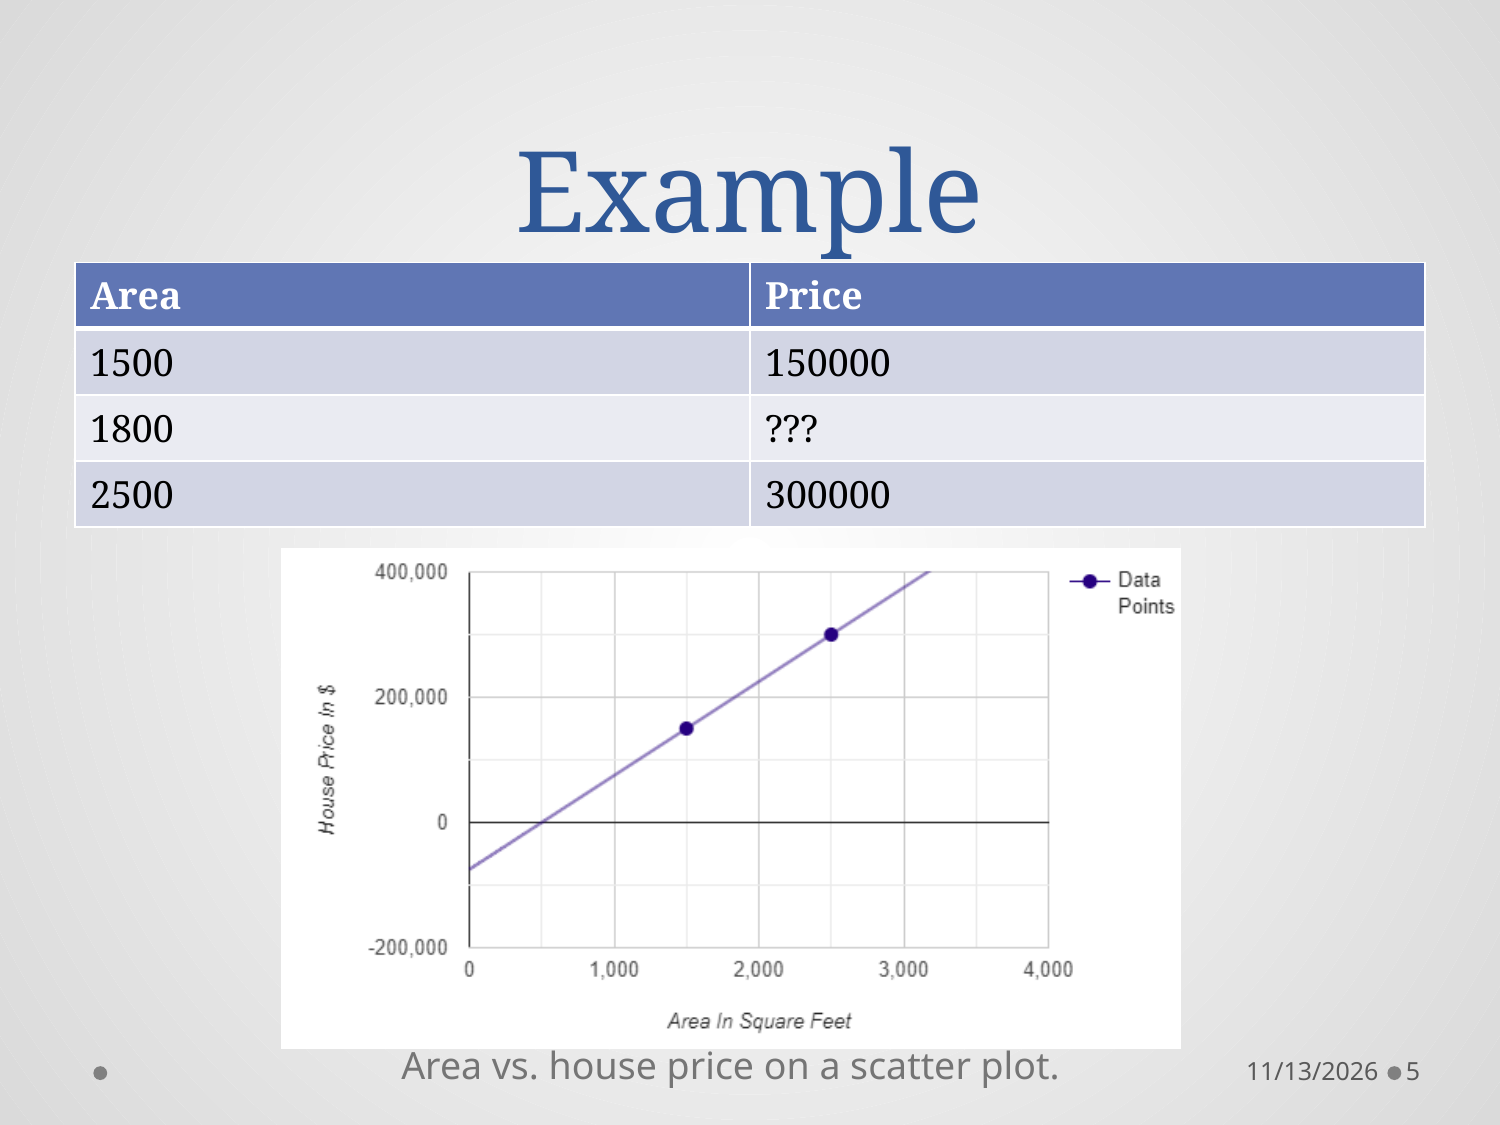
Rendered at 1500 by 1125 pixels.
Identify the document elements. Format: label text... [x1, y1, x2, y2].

title Example [75, 0, 1425, 262]
slide_number 5 [1401, 1042, 1494, 1103]
picture [281, 548, 1181, 1049]
table_cell 300000 [751, 462, 1424, 526]
table_cell 150000 [751, 331, 1424, 394]
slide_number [1043, 1042, 1386, 1103]
table_cell 1500 [76, 331, 749, 394]
table_header Area [76, 263, 749, 326]
table_header Price [751, 263, 1424, 326]
table_cell 2500 [76, 462, 749, 526]
text_box Area vs. house price on a scatter plot. [386, 1058, 1043, 1094]
table_cell 1800 [76, 396, 749, 460]
table_cell ??? [751, 396, 1424, 460]
